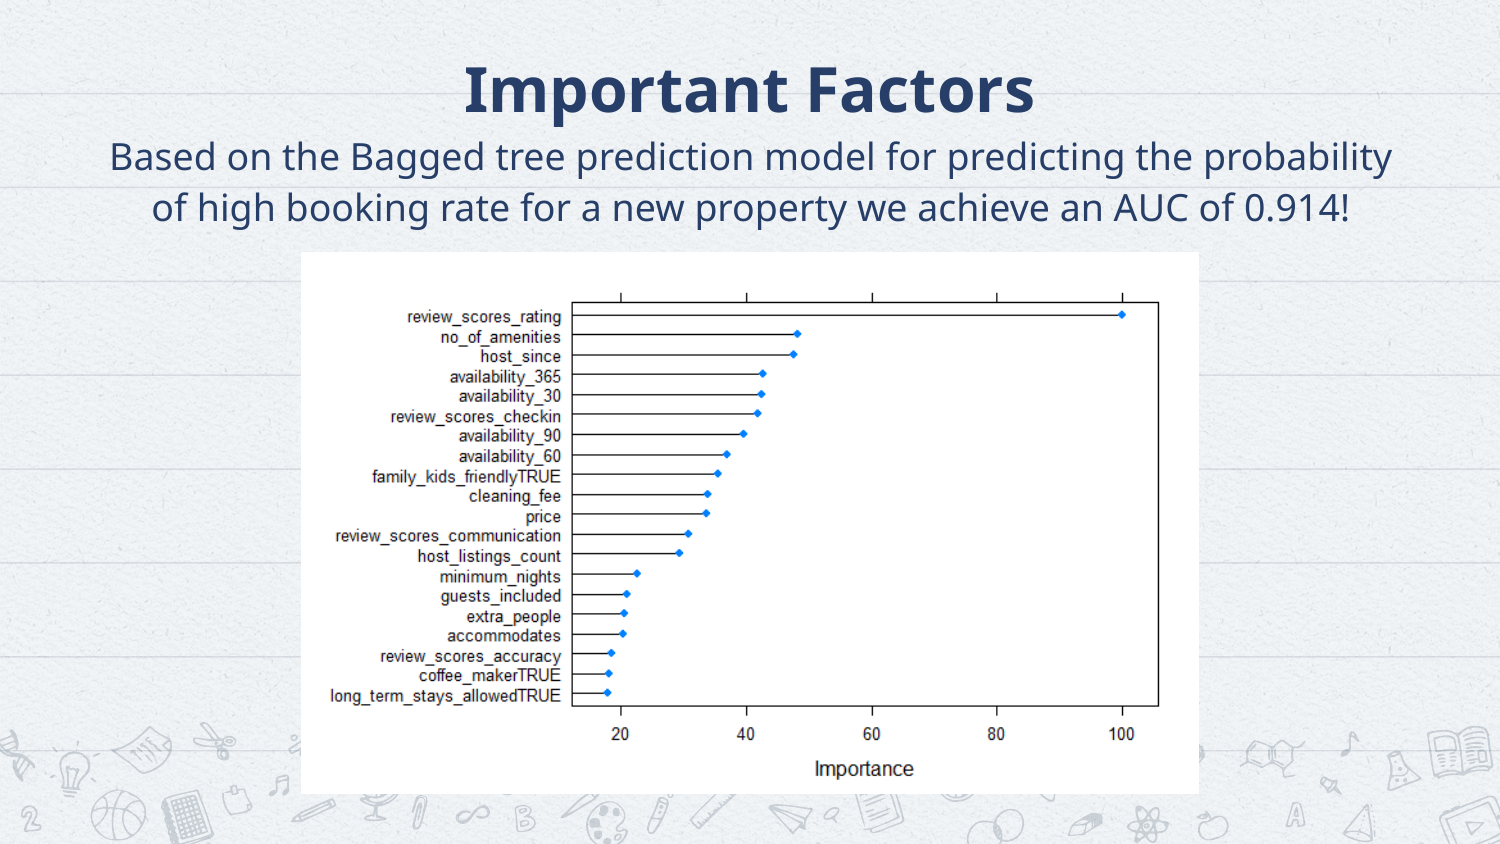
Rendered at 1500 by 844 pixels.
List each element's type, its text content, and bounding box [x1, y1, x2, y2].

picture [0, 0, 1500, 844]
title Important Factors [168, 35, 1332, 125]
list Based on the Bagged tree prediction model for predicting the probability of high booking rate for a new property we achieve an AUC of 0.914! [96, 125, 1407, 253]
